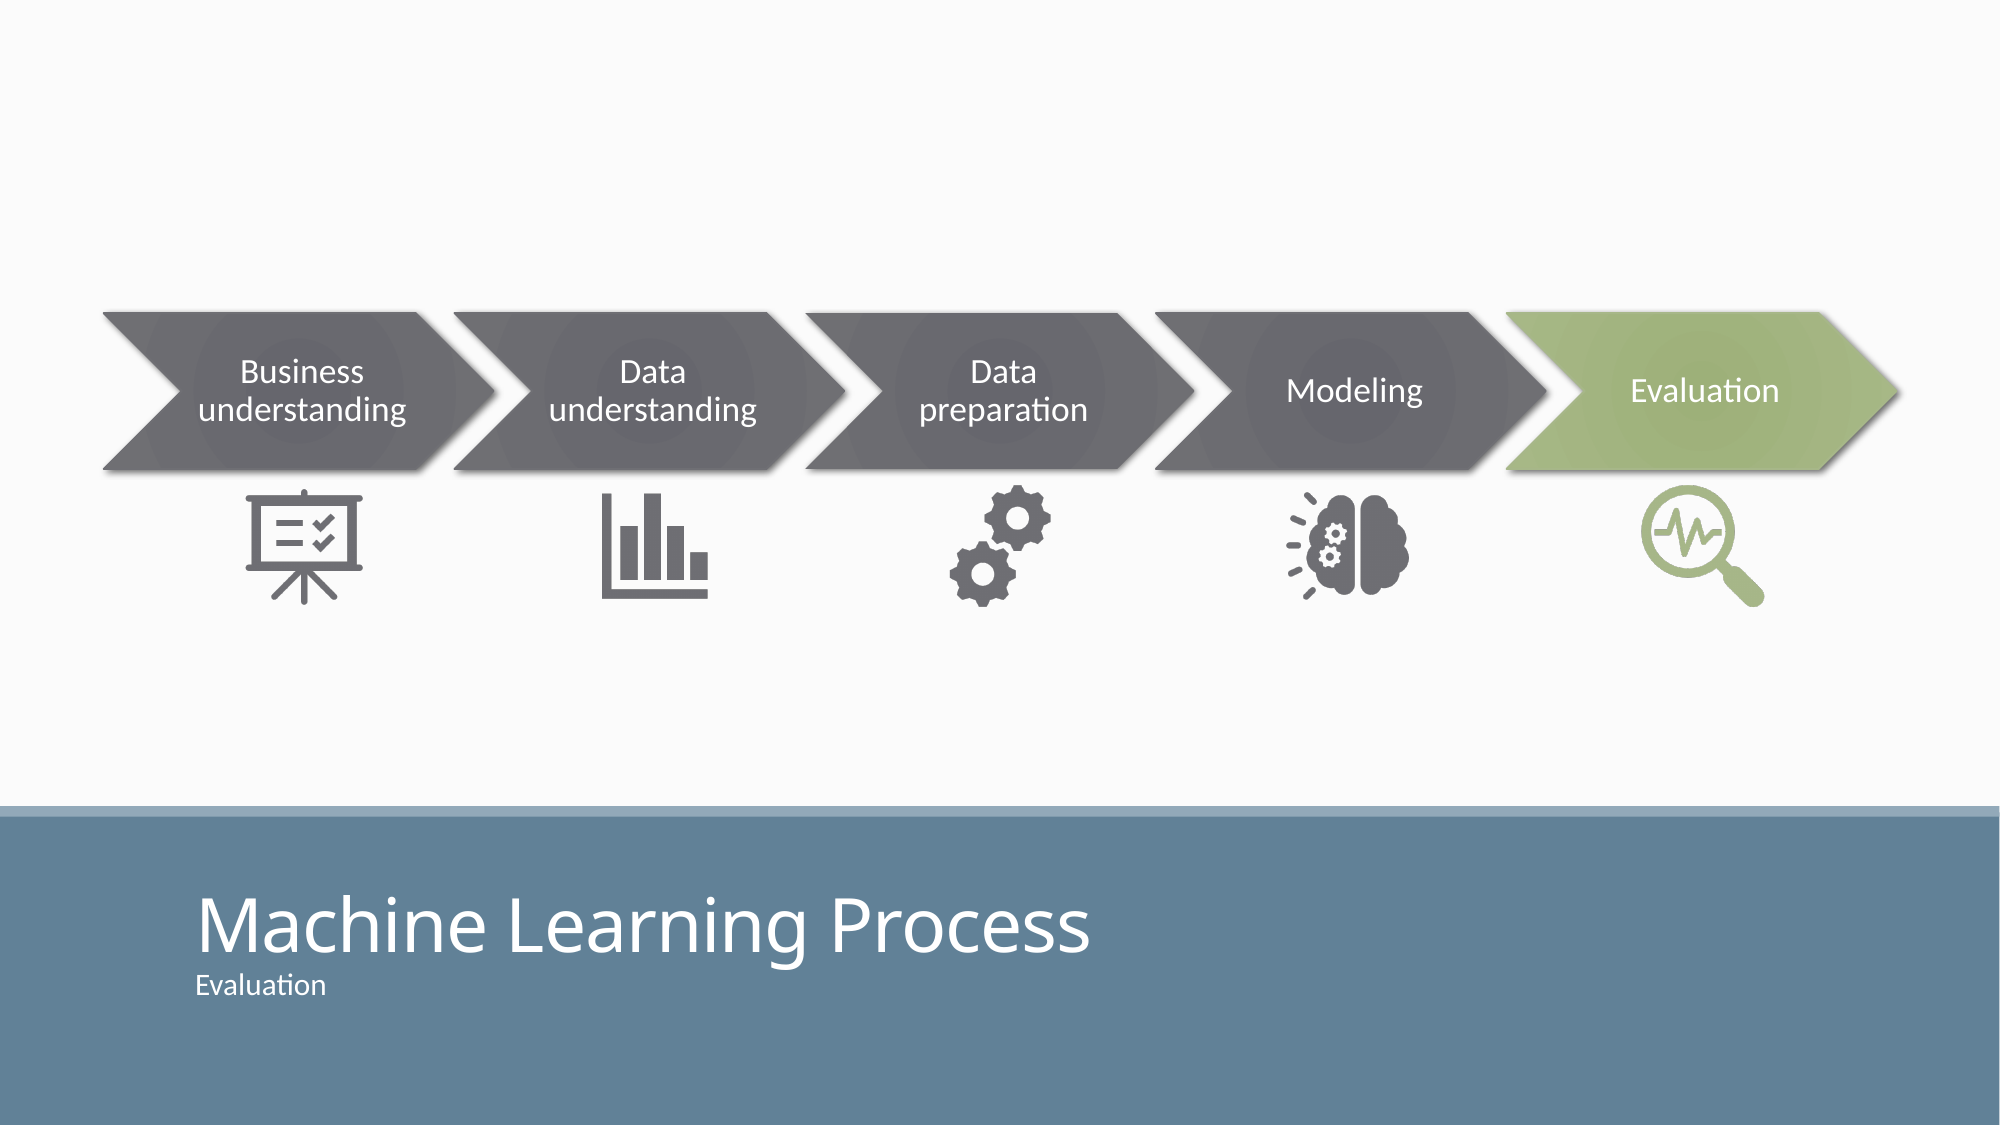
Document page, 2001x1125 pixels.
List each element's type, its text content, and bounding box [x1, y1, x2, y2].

picture [102, 28, 1898, 754]
list Evaluation [180, 968, 1839, 1067]
title Machine Learning Process [180, 832, 1839, 968]
